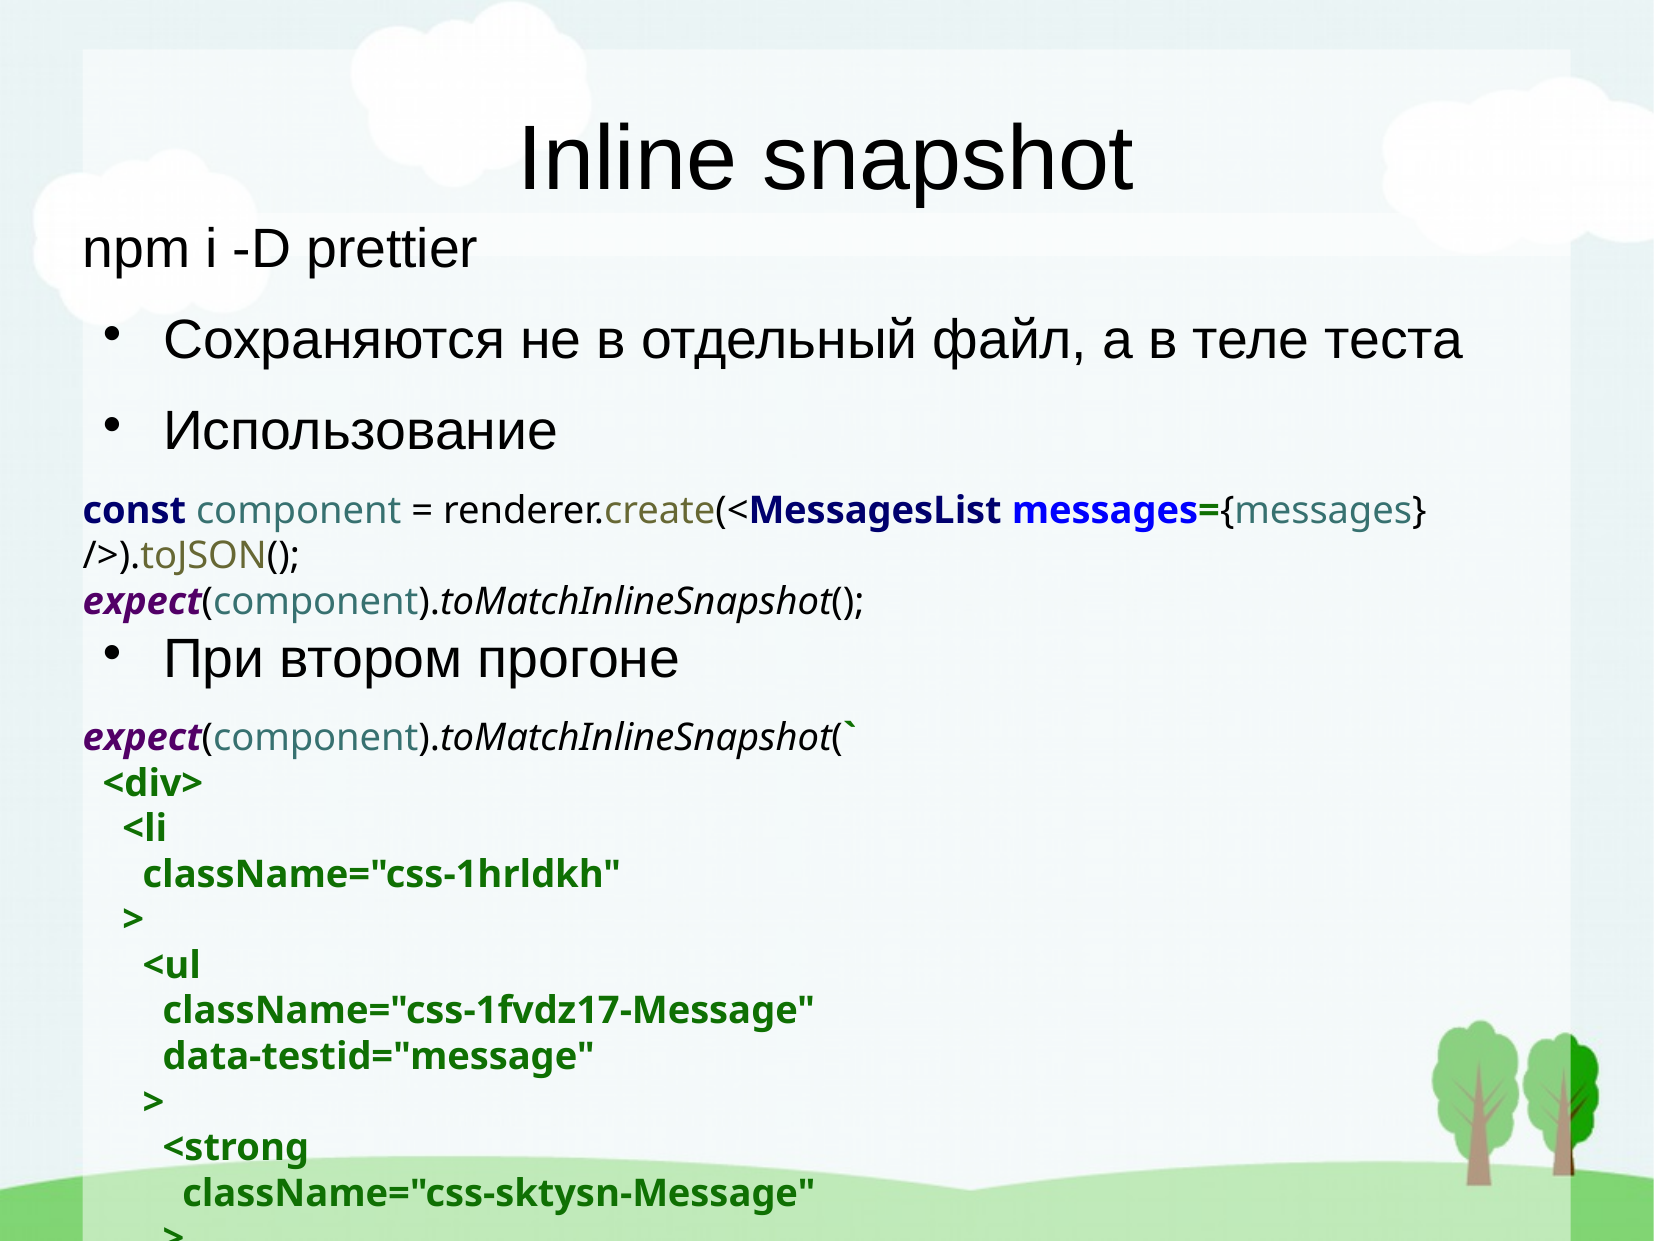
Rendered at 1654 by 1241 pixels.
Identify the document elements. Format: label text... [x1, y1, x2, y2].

text_box npm i -D prettier Сохраняются не в отдельный файл, а в теле теста Использование const component = renderer.create(<MessagesList messages={messages} />).toJSON(); expect(component).toMatchInlineSnapshot(); При втором прогоне expect(component).toMatchInlineSnapshot(` <div> <li className="css-1hrldkh" > <ul className="css-1fvdz17-Message" data-testid="message" > <strong className="css-sktysn-Message" > [82, 212, 1571, 1241]
picture [0, 0, 1654, 1241]
text_box Inline snapshot [82, 49, 1571, 212]
